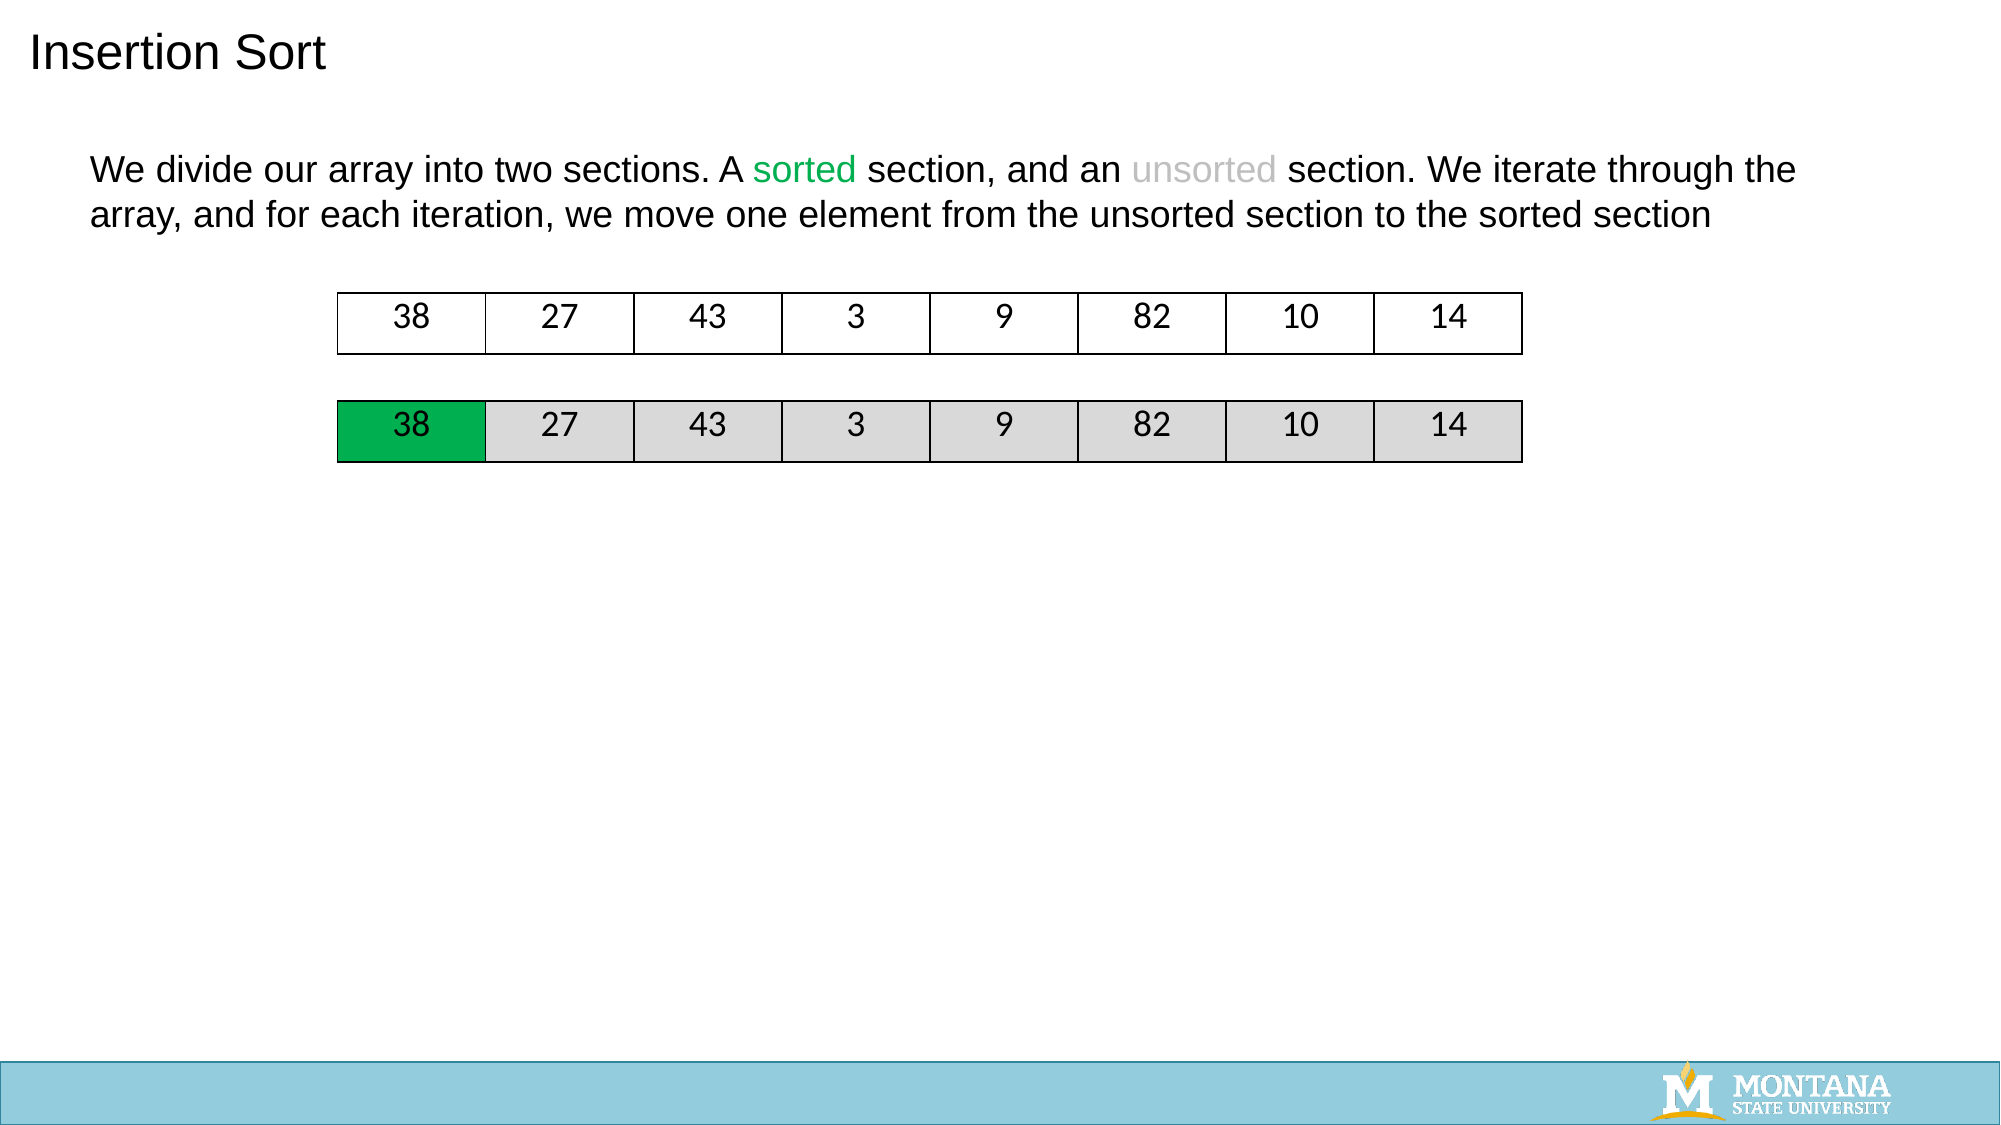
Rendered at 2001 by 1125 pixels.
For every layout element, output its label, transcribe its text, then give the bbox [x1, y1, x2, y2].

table_header 82 [1079, 294, 1225, 353]
table_header 43 [635, 294, 781, 353]
table_header 10 [1227, 402, 1373, 461]
table_header 38 [338, 402, 485, 461]
picture [1649, 1060, 1892, 1122]
table_header 14 [1375, 402, 1521, 461]
table_header 3 [783, 402, 929, 461]
text_box Insertion Sort [14, 12, 342, 88]
table_header 27 [486, 402, 633, 461]
table_header 9 [931, 402, 1077, 461]
table_header 27 [486, 294, 633, 353]
table_header 3 [783, 294, 929, 353]
table_header 43 [635, 402, 781, 461]
table_header 9 [931, 294, 1077, 353]
text_box We divide our array into two sections. A sorted section, and an unsorted section. We iterate through the array, and for each iteration, we move one element from the unsorted section to the sorted section [75, 137, 1838, 243]
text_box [1892, 1060, 2000, 1125]
table_header 82 [1079, 402, 1225, 461]
table_header 14 [1375, 294, 1521, 353]
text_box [0, 1060, 1647, 1125]
table_header 10 [1227, 294, 1373, 353]
table_header 38 [338, 294, 485, 353]
